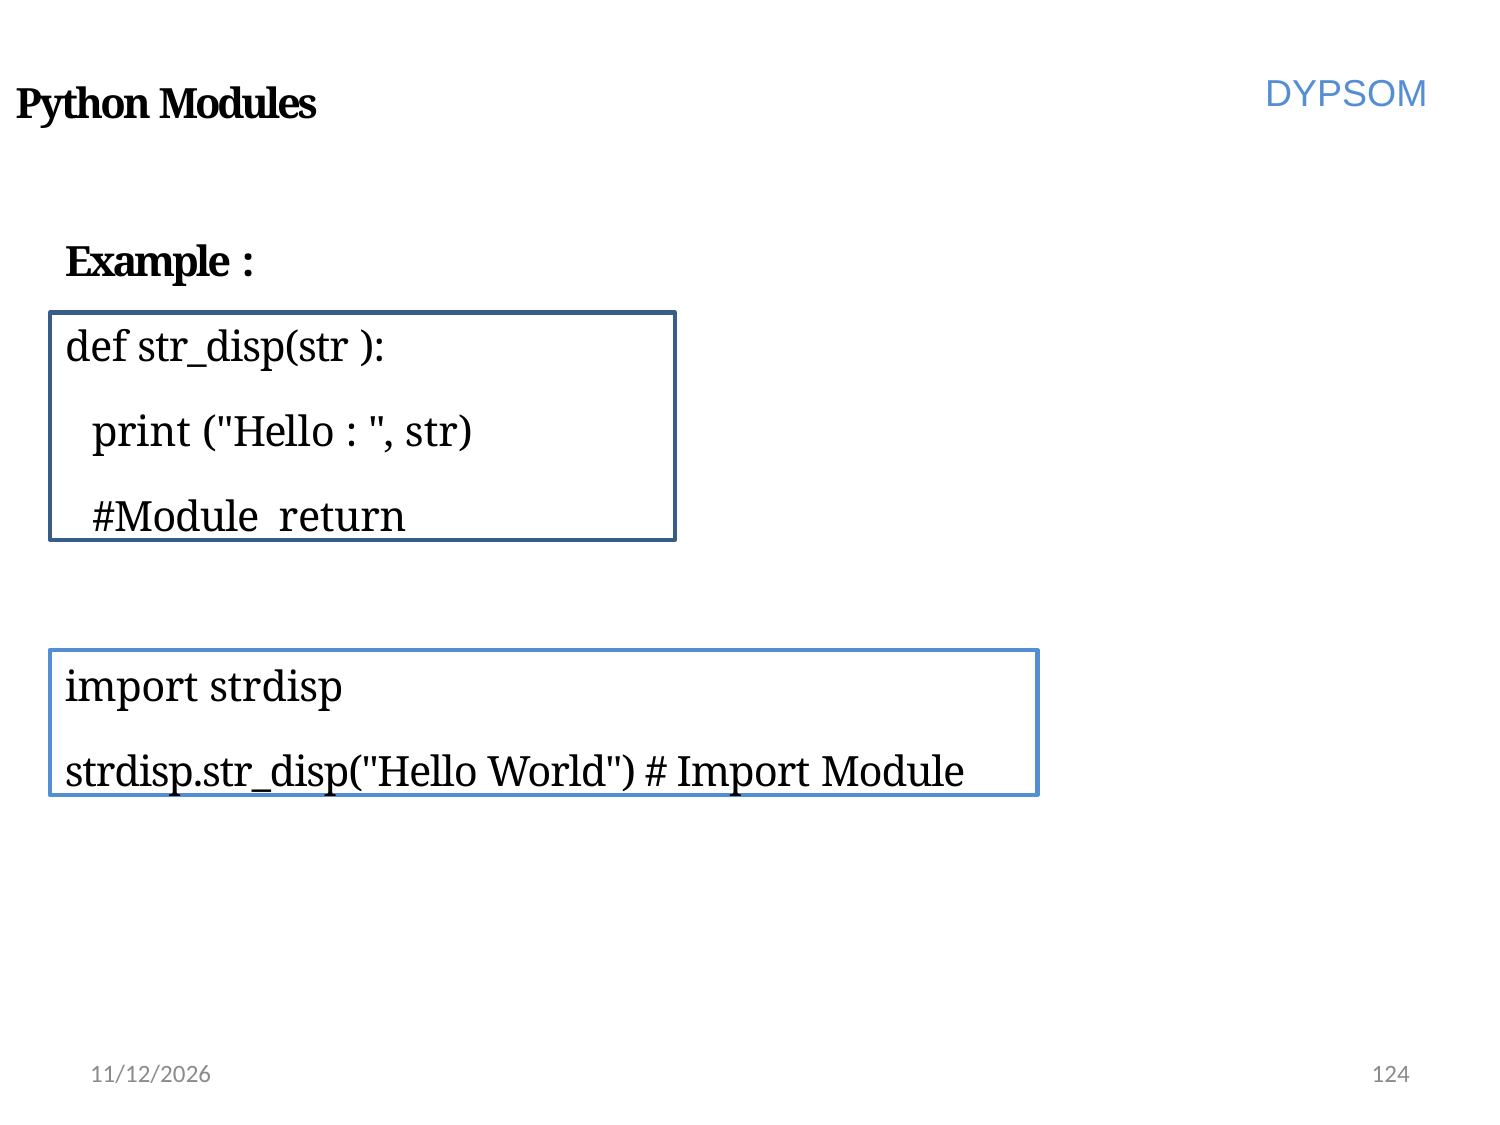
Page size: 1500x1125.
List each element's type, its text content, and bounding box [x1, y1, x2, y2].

text_box def str_disp(str ): print ("Hello : ", str) #Module return [50, 312, 675, 540]
text_box Example : [62, 232, 262, 285]
text_box import strdisp strdisp.str_disp("Hello World") # Import Module [49, 650, 1038, 795]
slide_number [75, 1042, 425, 1103]
text_box Python Modules [13, 74, 327, 128]
slide_number 124 [1074, 1042, 1425, 1103]
text_box DYPSOM [1263, 66, 1474, 114]
